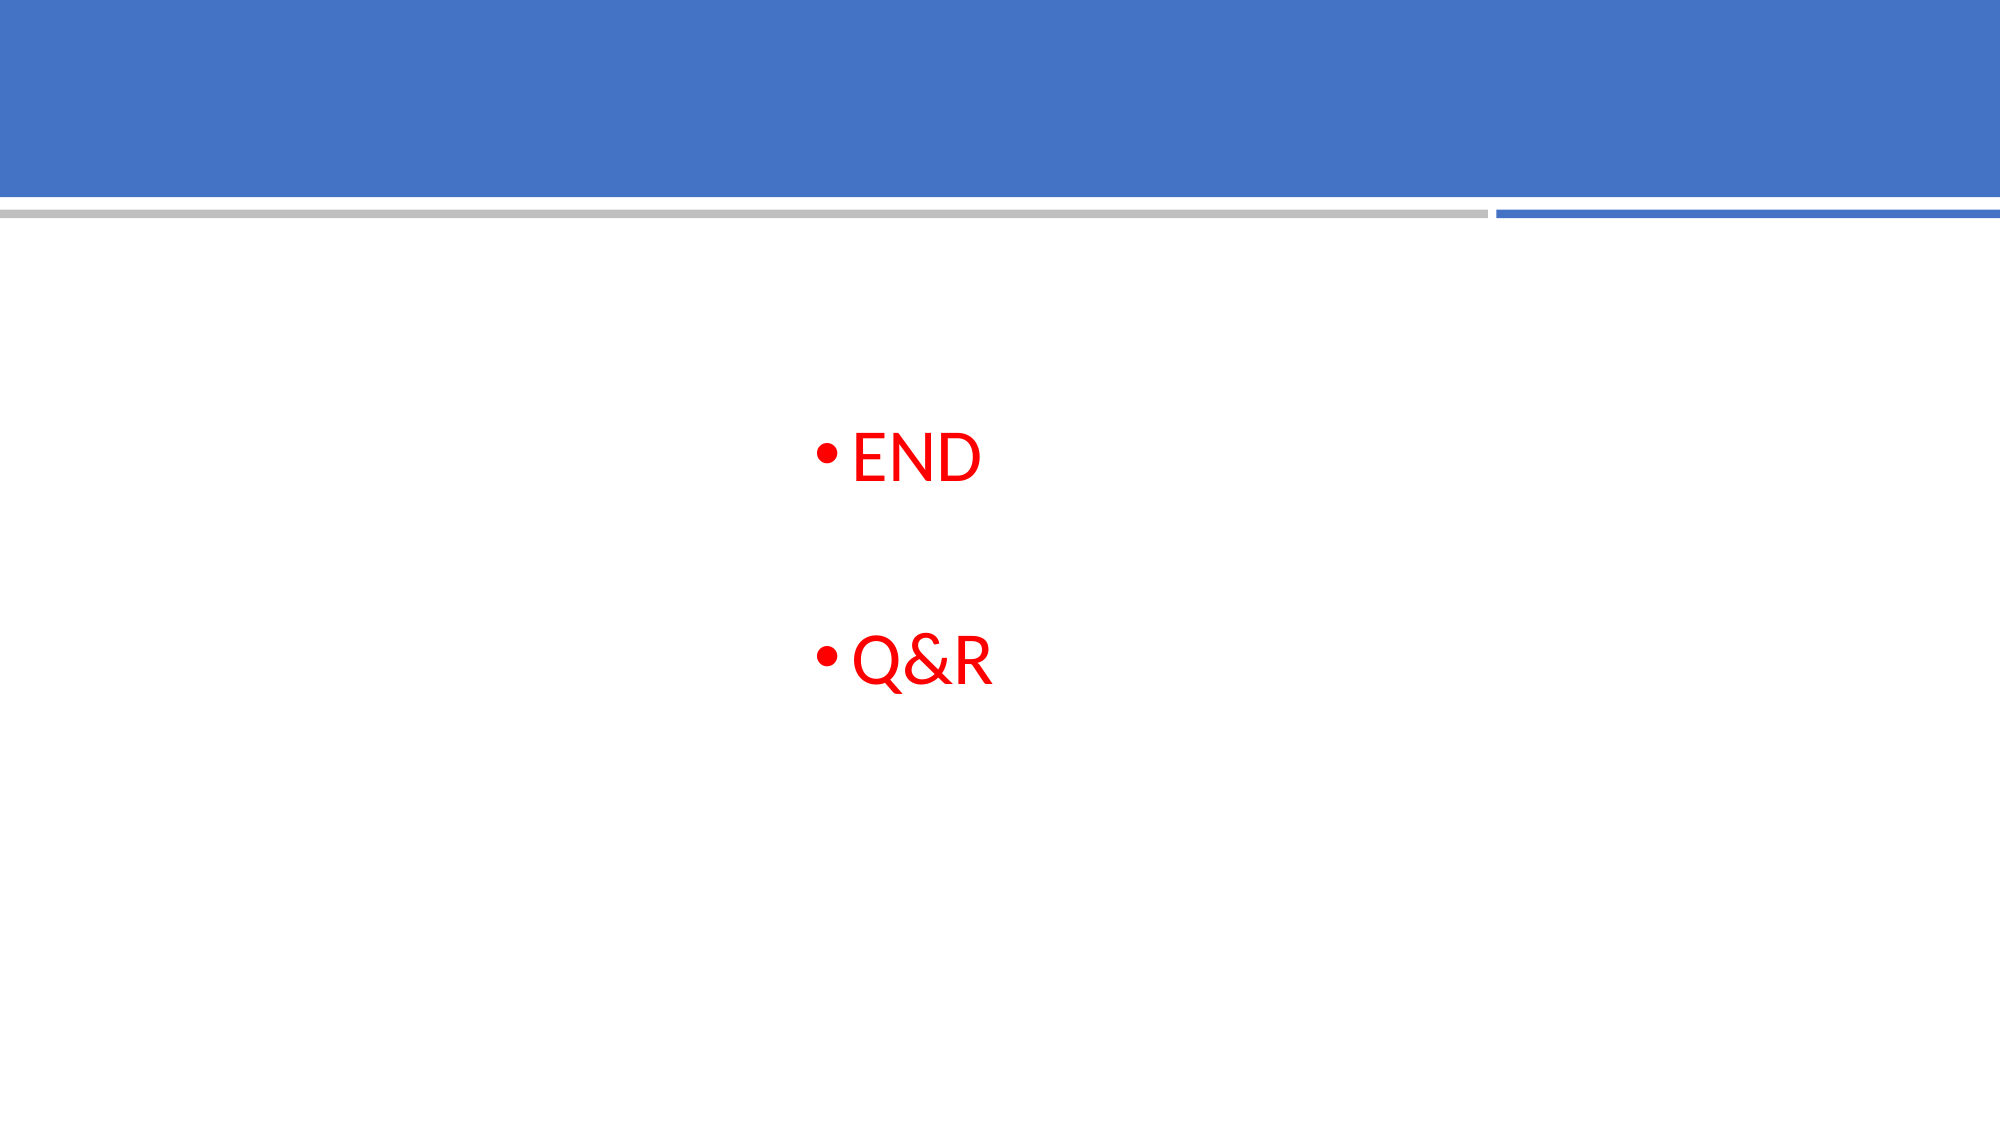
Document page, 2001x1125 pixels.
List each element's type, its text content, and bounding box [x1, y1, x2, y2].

list END Q&R [799, 408, 2000, 1125]
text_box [0, 0, 2000, 219]
